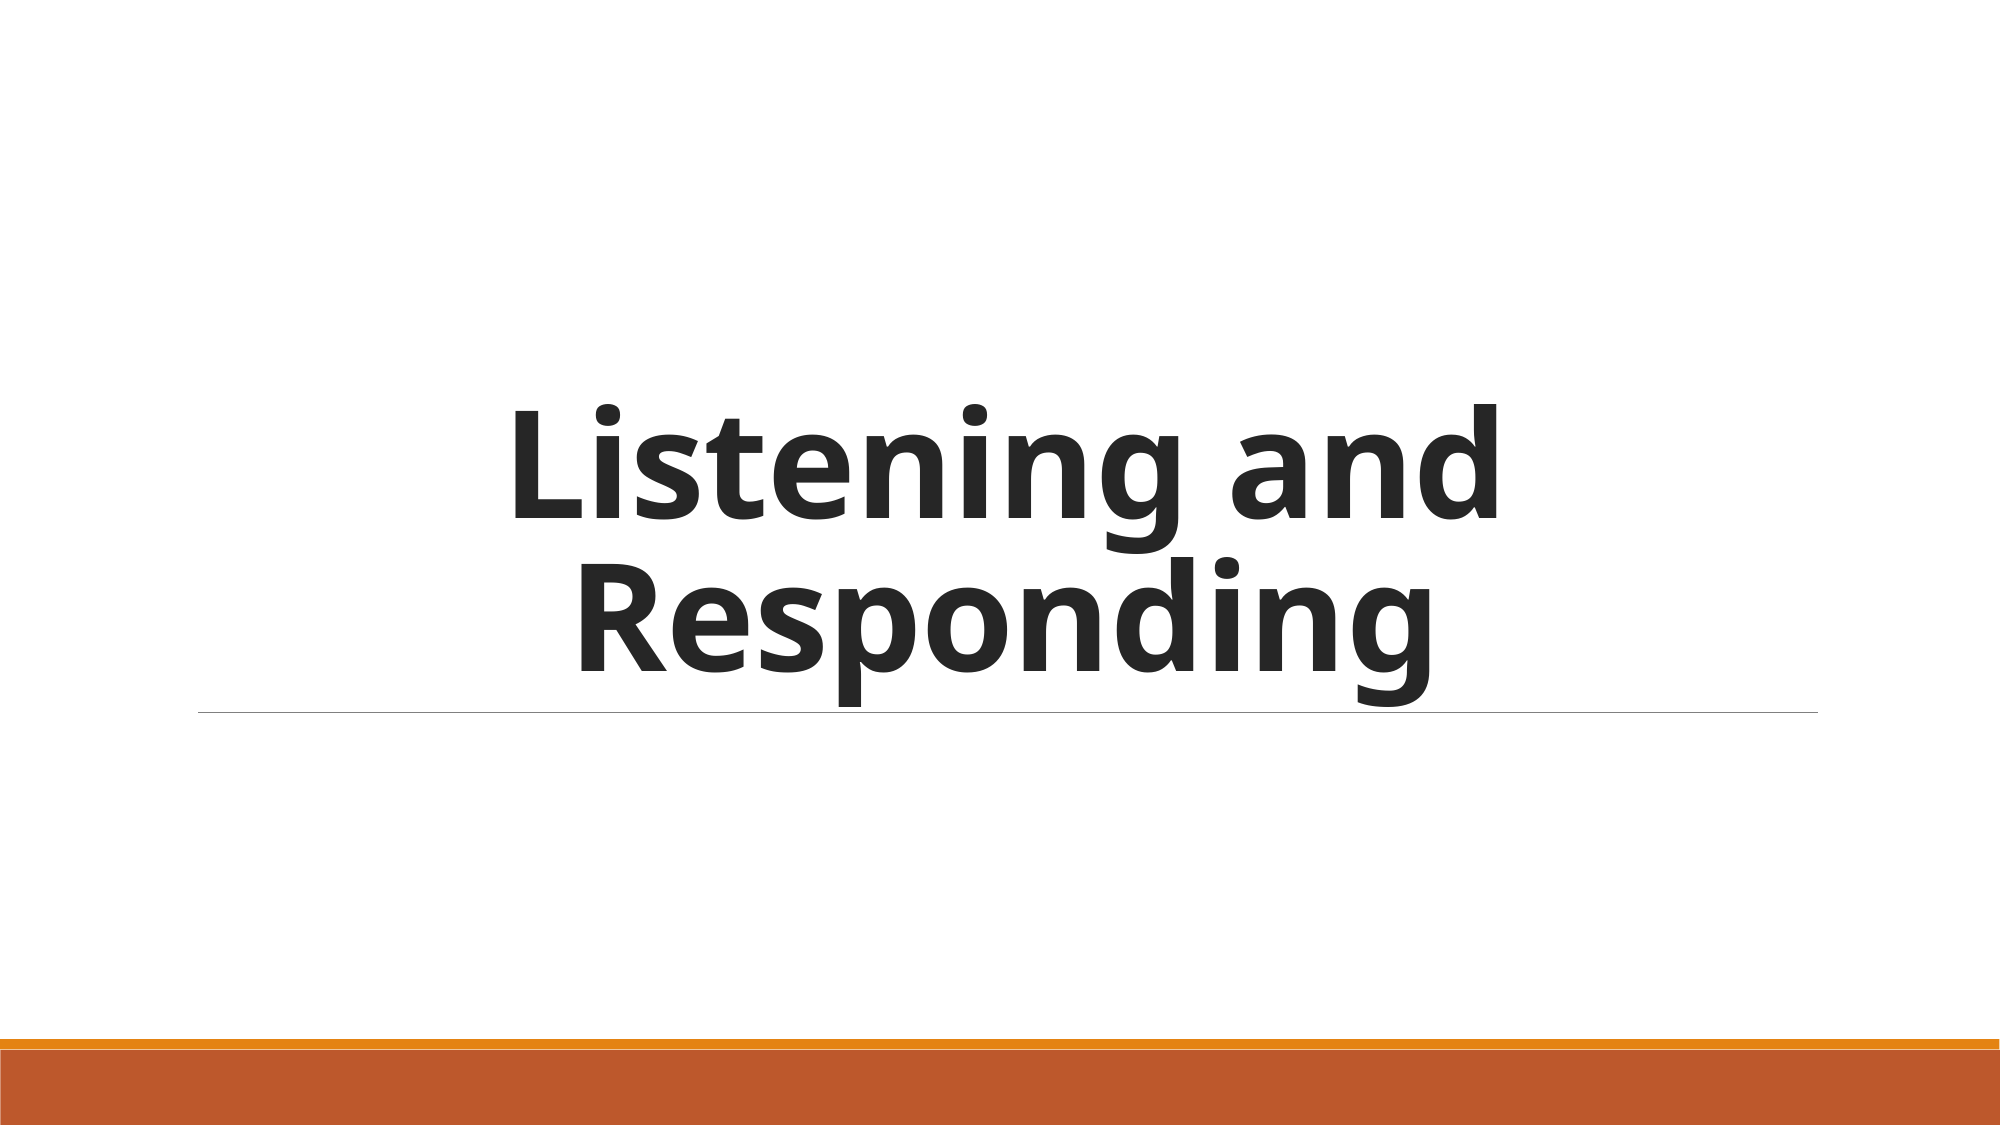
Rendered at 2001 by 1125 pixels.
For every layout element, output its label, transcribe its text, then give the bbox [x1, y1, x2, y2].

title Listening and Responding [180, 124, 1830, 710]
